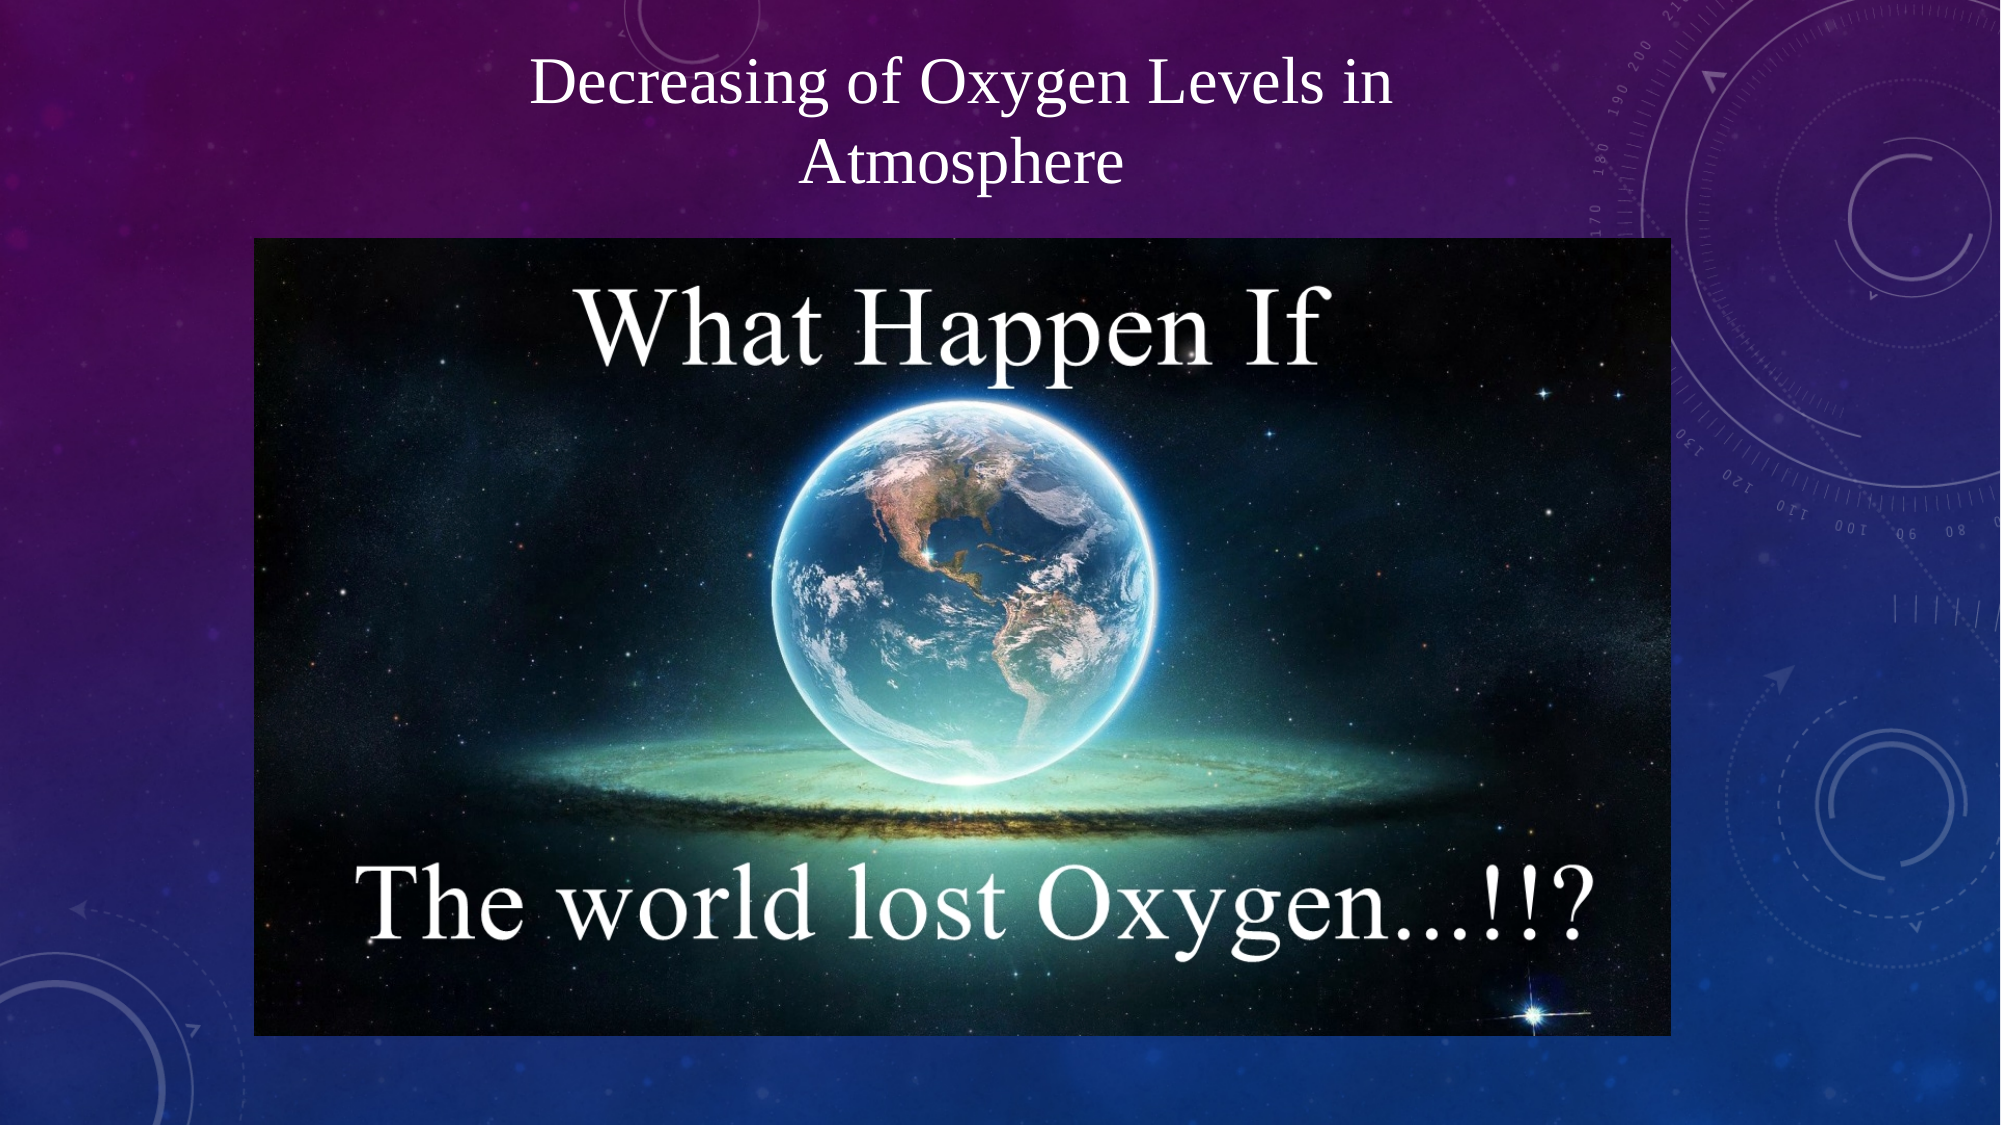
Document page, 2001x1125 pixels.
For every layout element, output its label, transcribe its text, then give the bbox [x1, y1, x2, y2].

title Decreasing of Oxygen Levels in Atmosphere [363, 41, 1562, 192]
picture [0, 0, 2001, 1125]
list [253, 238, 1672, 1036]
